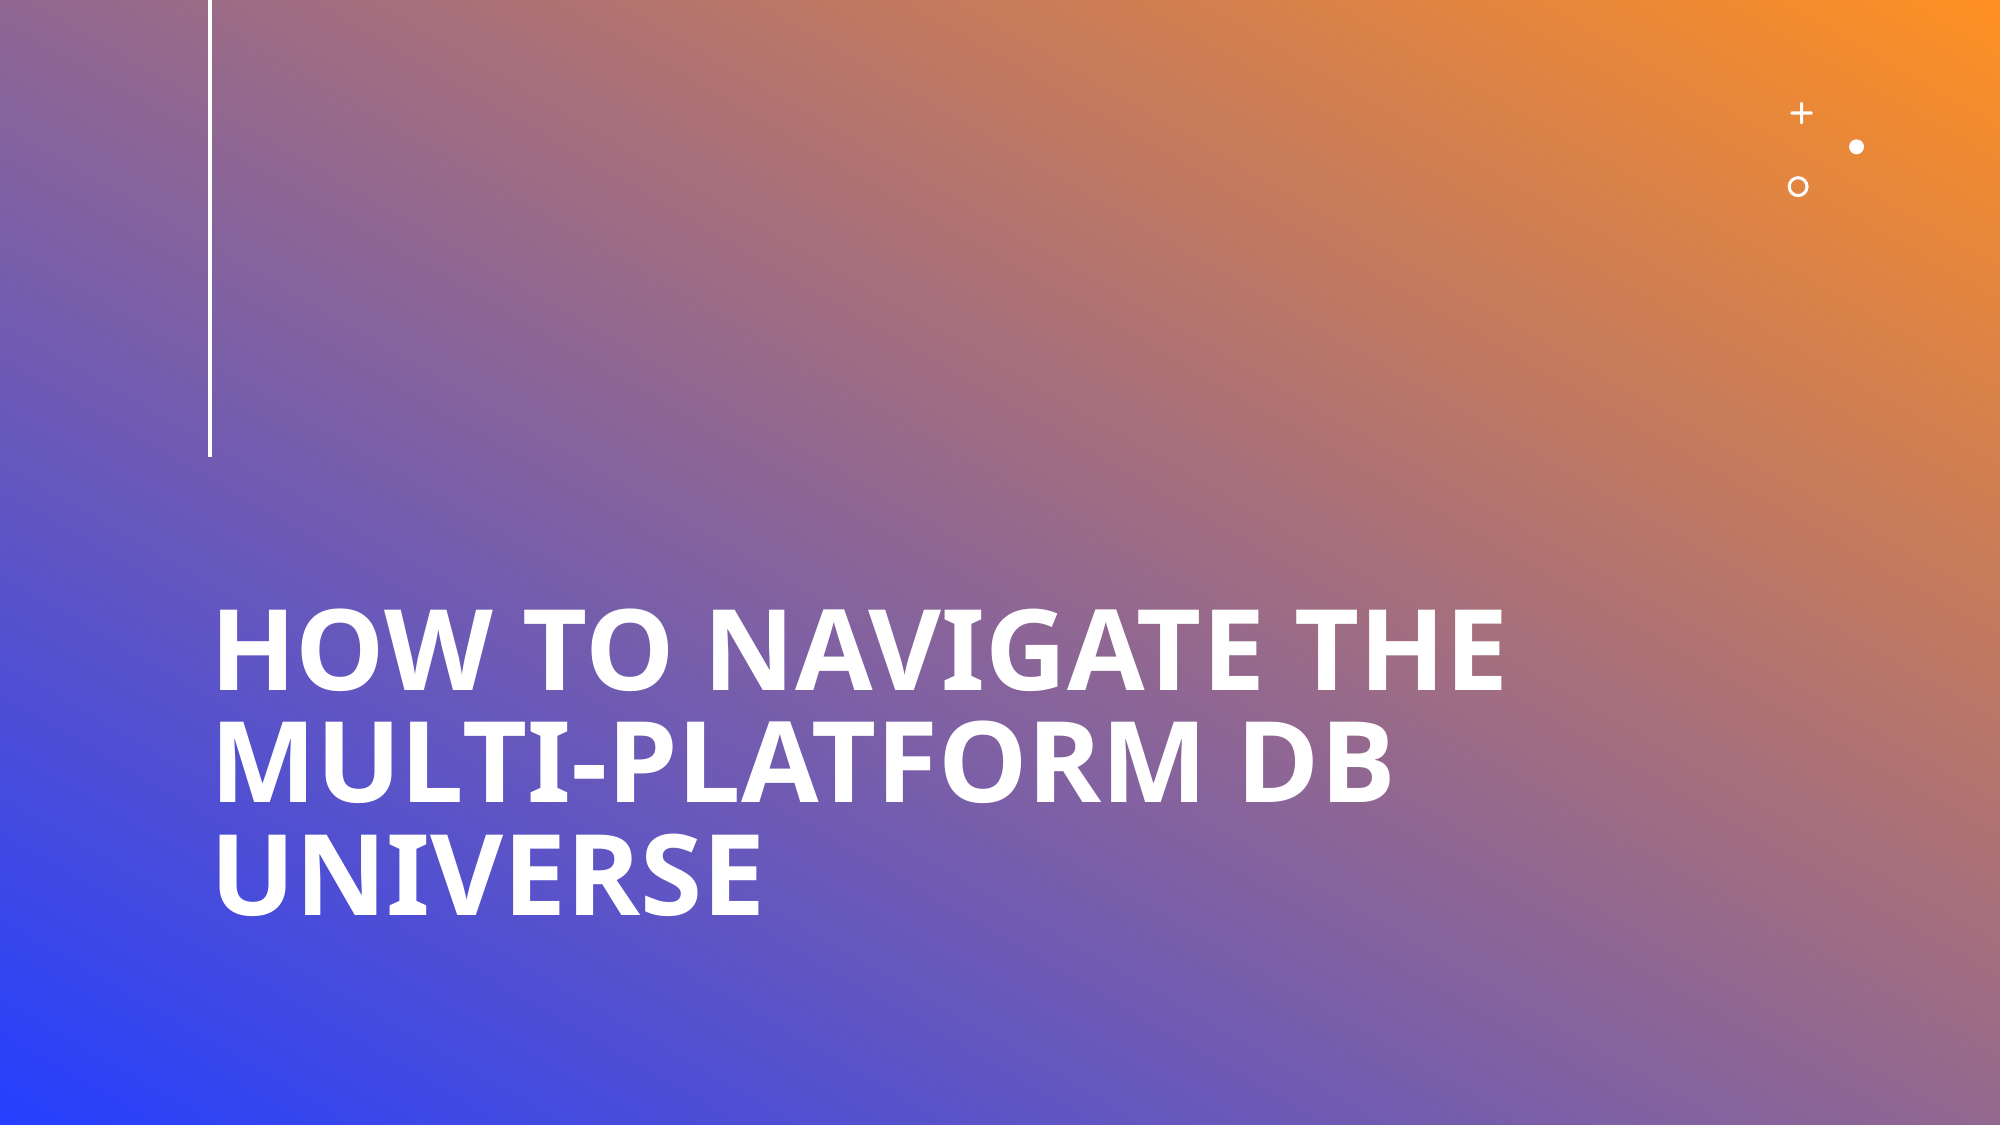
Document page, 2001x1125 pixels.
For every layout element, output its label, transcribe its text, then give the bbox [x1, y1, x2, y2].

title How to Navigate the Multi-Platform DB Universe [210, 554, 1900, 859]
